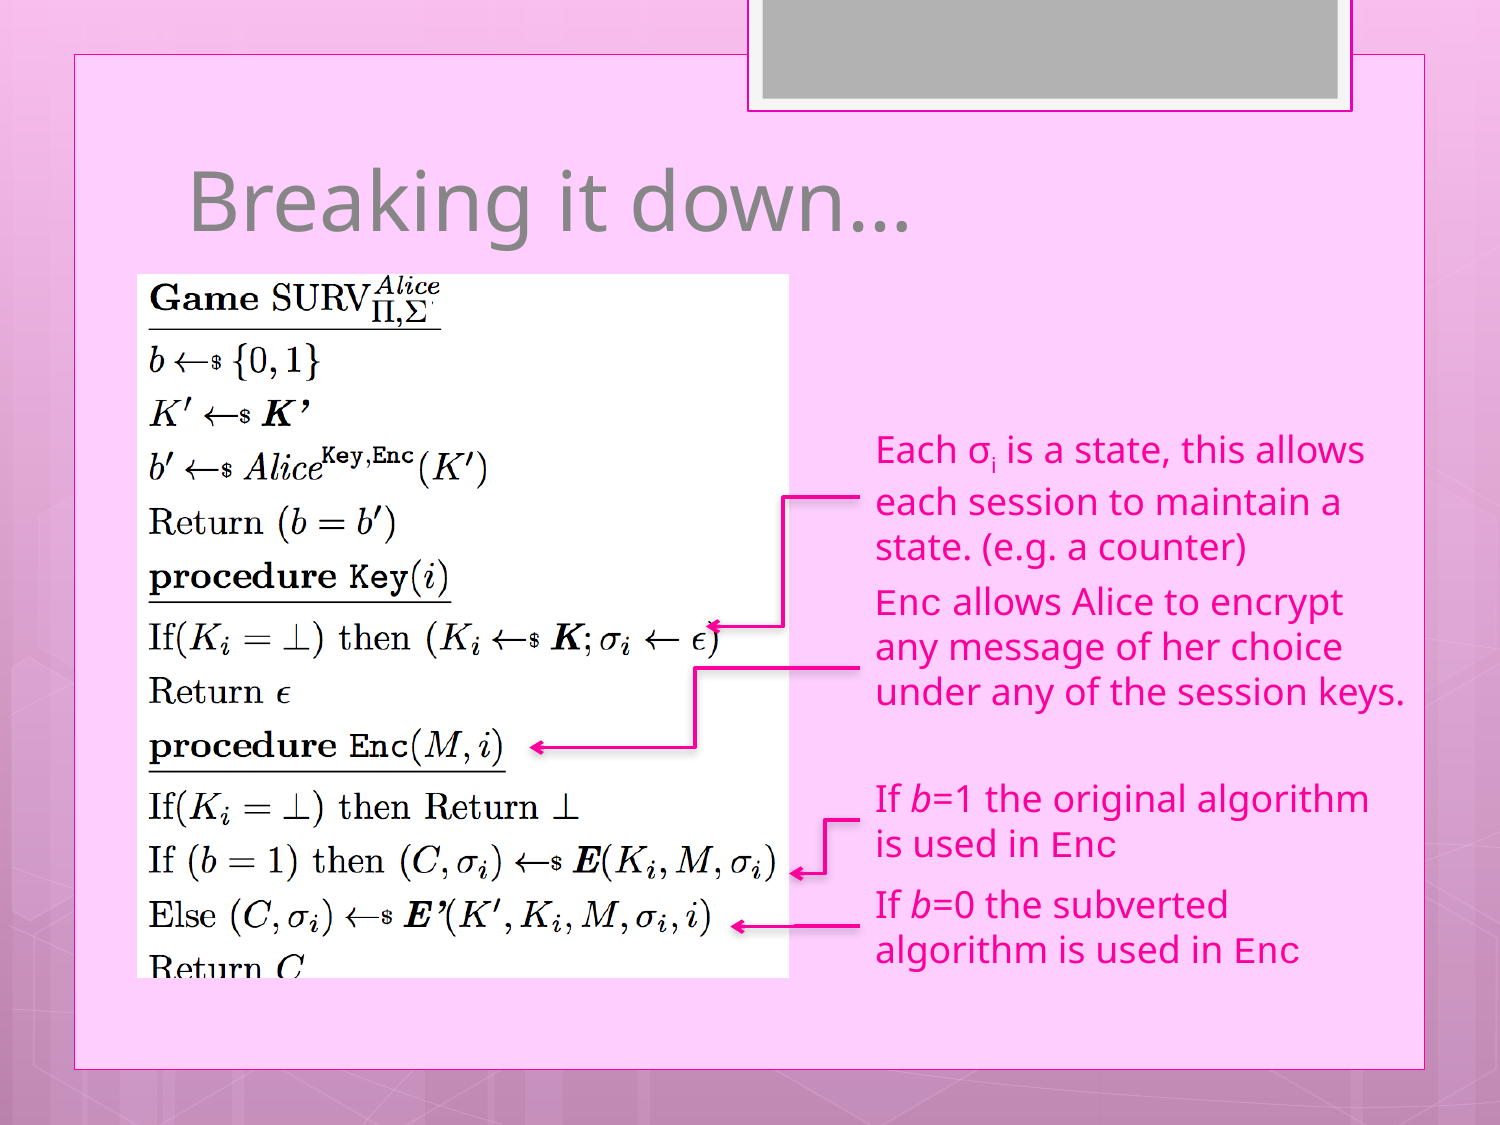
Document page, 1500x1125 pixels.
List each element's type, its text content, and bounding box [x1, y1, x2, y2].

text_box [529, 668, 861, 748]
text_box Enc allows Alice to encrypt any message of her choice under any of the session keys. [860, 575, 1422, 766]
text_box Each σi is a state, this allows each session to maintain a state. (e.g. a counter) [860, 419, 1422, 575]
text_box If b=0 the subverted algorithm is used in Enc [860, 873, 1422, 979]
title Breaking it down… [171, 68, 1324, 256]
picture [136, 274, 790, 979]
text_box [705, 494, 861, 627]
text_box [788, 820, 861, 874]
text_box If b=1 the original algorithm is used in Enc [860, 767, 1422, 873]
